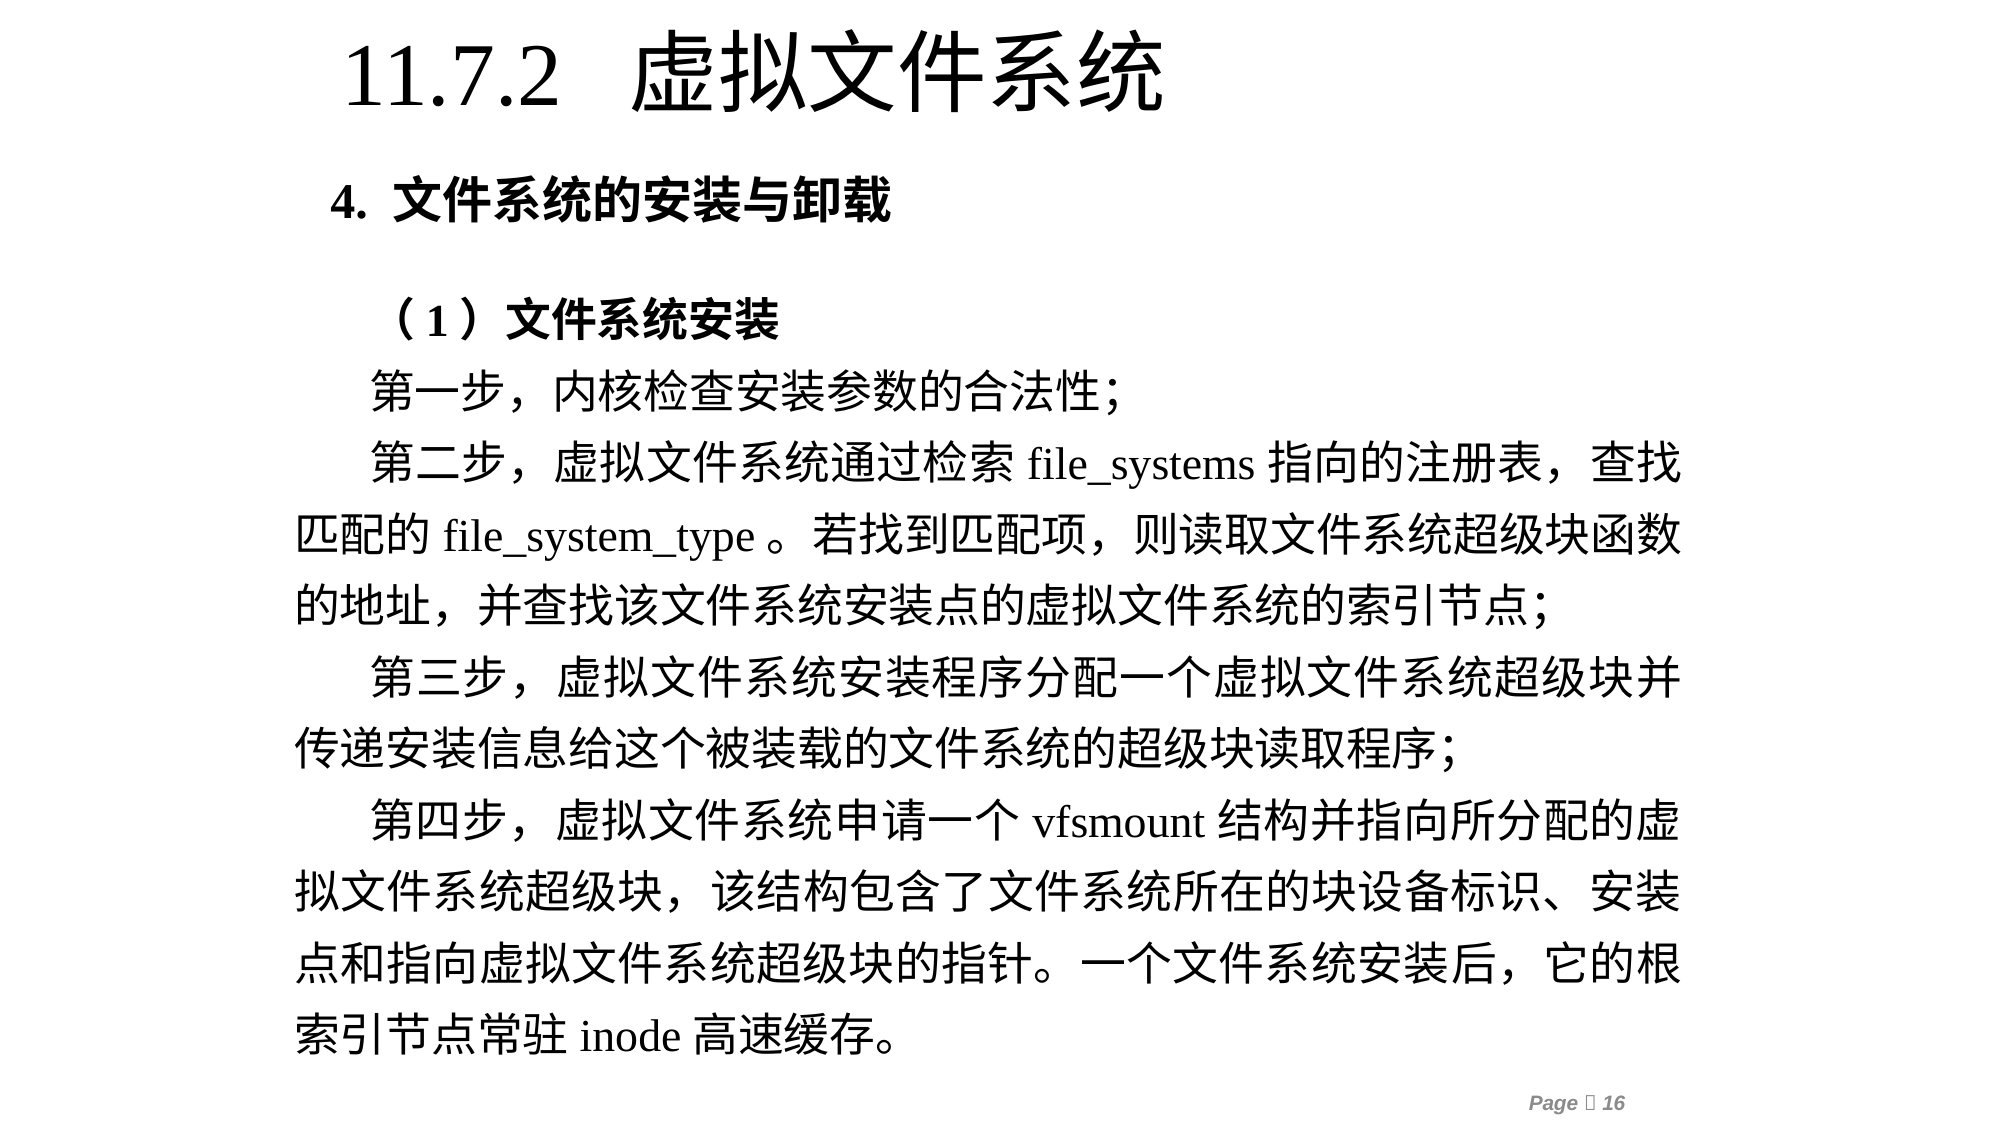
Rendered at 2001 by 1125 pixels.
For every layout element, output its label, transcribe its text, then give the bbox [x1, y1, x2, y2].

slide_number Page  [1513, 1085, 1750, 1118]
text_box （1）文件系统安装 第一步，内核检查安装参数的合法性； 第二步，虚拟文件系统通过检索file_systems指向的注册表，查找匹配的file_system_type。若找到匹配项，则读取文件系统超级块函数的地址，并查找该文件系统安装点的虚拟文件系统的索引节点； 第三步，虚拟文件系统安装程序分配一个虚拟文件系统超级块并传递安装信息给这个被装载的文件系统的超级块读取程序； 第四步，虚拟文件系统申请一个vfsmount结构并指向所分配的虚拟文件系统超级块，该结构包含了文件系统所在的块设备标识、安装点和指向虚拟文件系统超级块的指针。一个文件系统安装后，它的根索引节点常驻inode高速缓存。 [279, 267, 1697, 1068]
title 11.7.2 虚拟文件系统 [326, 19, 1284, 133]
text_box 4. 文件系统的安装与卸载 [303, 160, 1071, 236]
